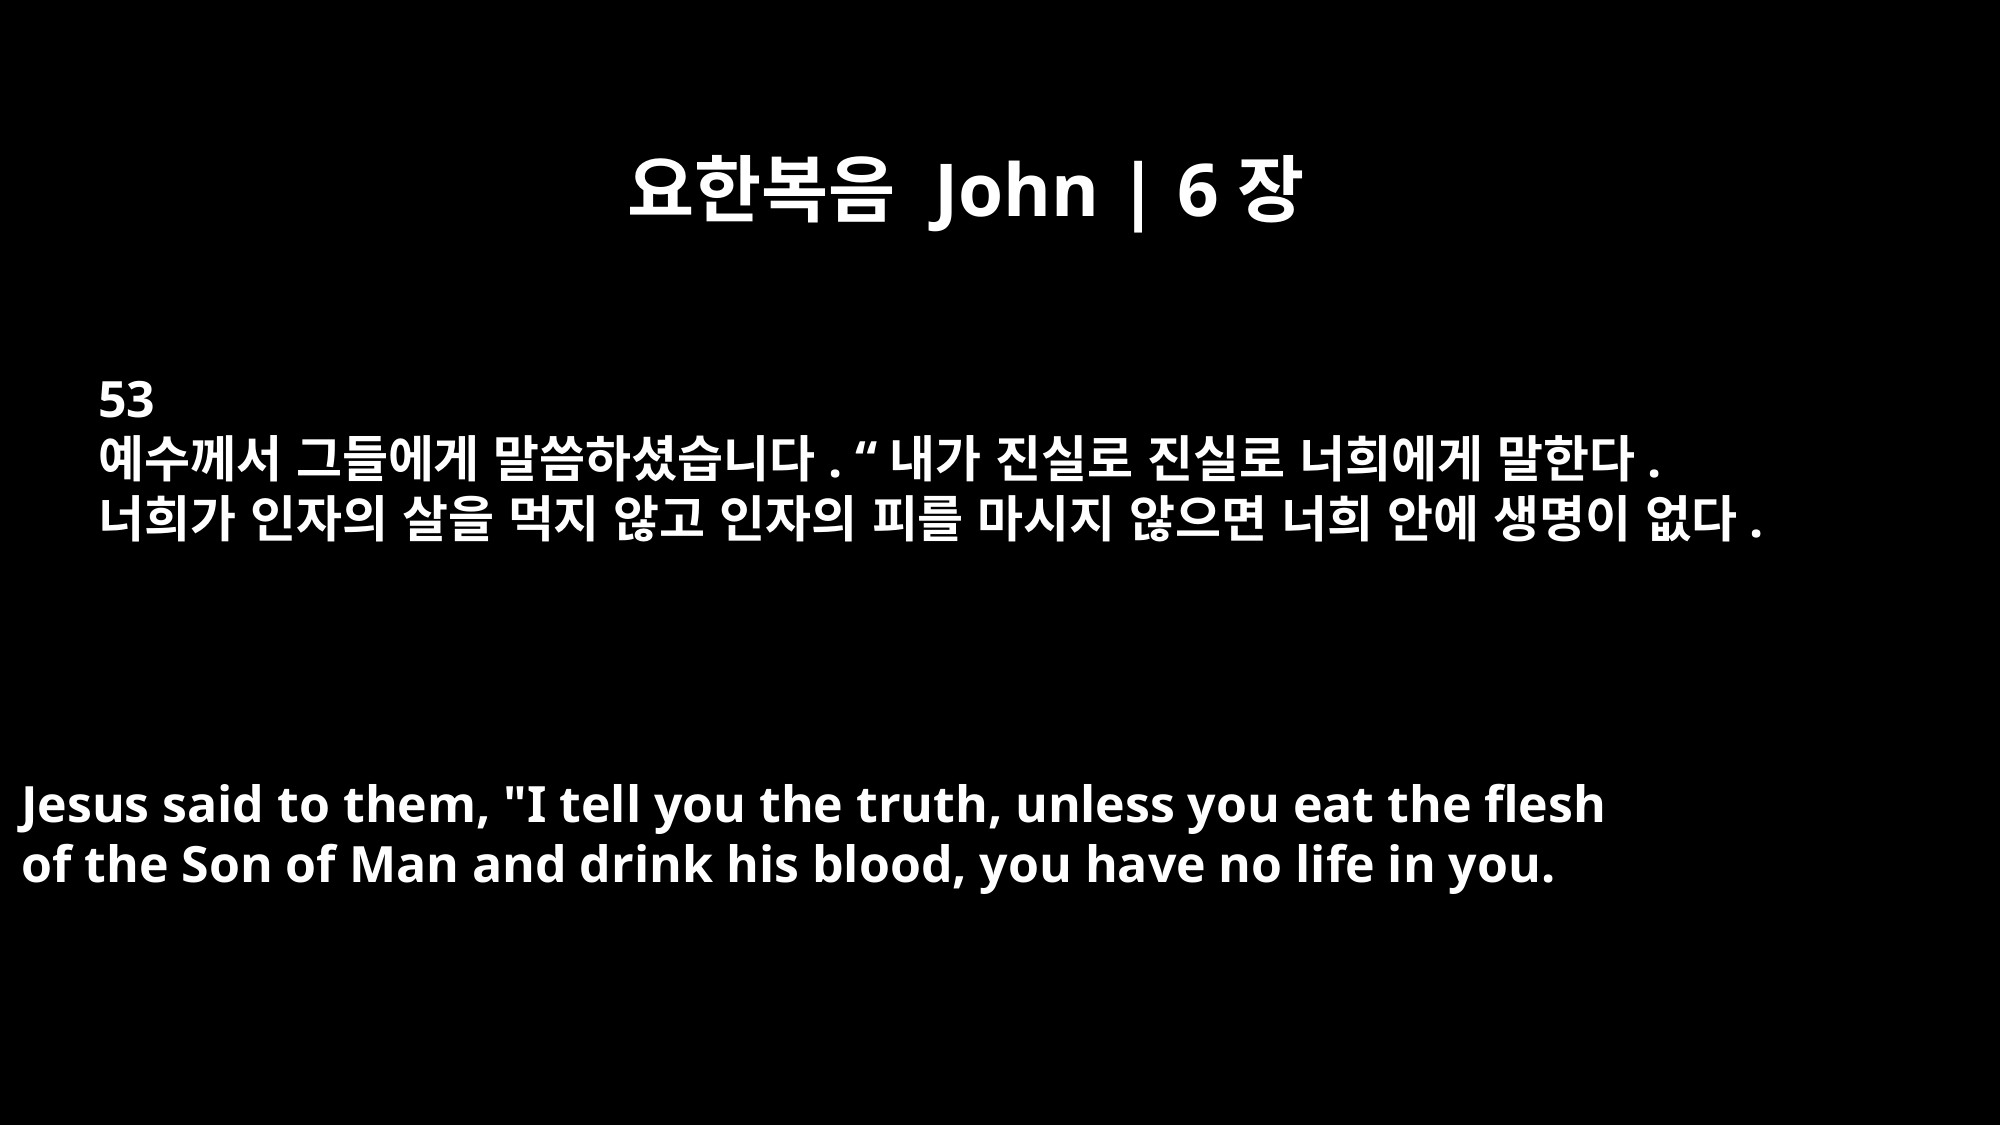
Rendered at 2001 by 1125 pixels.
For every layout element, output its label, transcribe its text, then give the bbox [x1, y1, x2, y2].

text_box 53 예수께서 그들에게 말씀하셨습니다. “내가 진실로 진실로 너희에게 말한다. 너희가 인자의 살을 먹지 않고 인자의 피를 마시지 않으면 너희 안에 생명이 없다. [83, 359, 1780, 555]
text_box Jesus said to them, "I tell you the truth, unless you eat the flesh of the Son of Man and drink his blood, you have no life in you. [6, 764, 1622, 900]
text_box 요한복음 John | 6장 [612, 136, 1320, 239]
